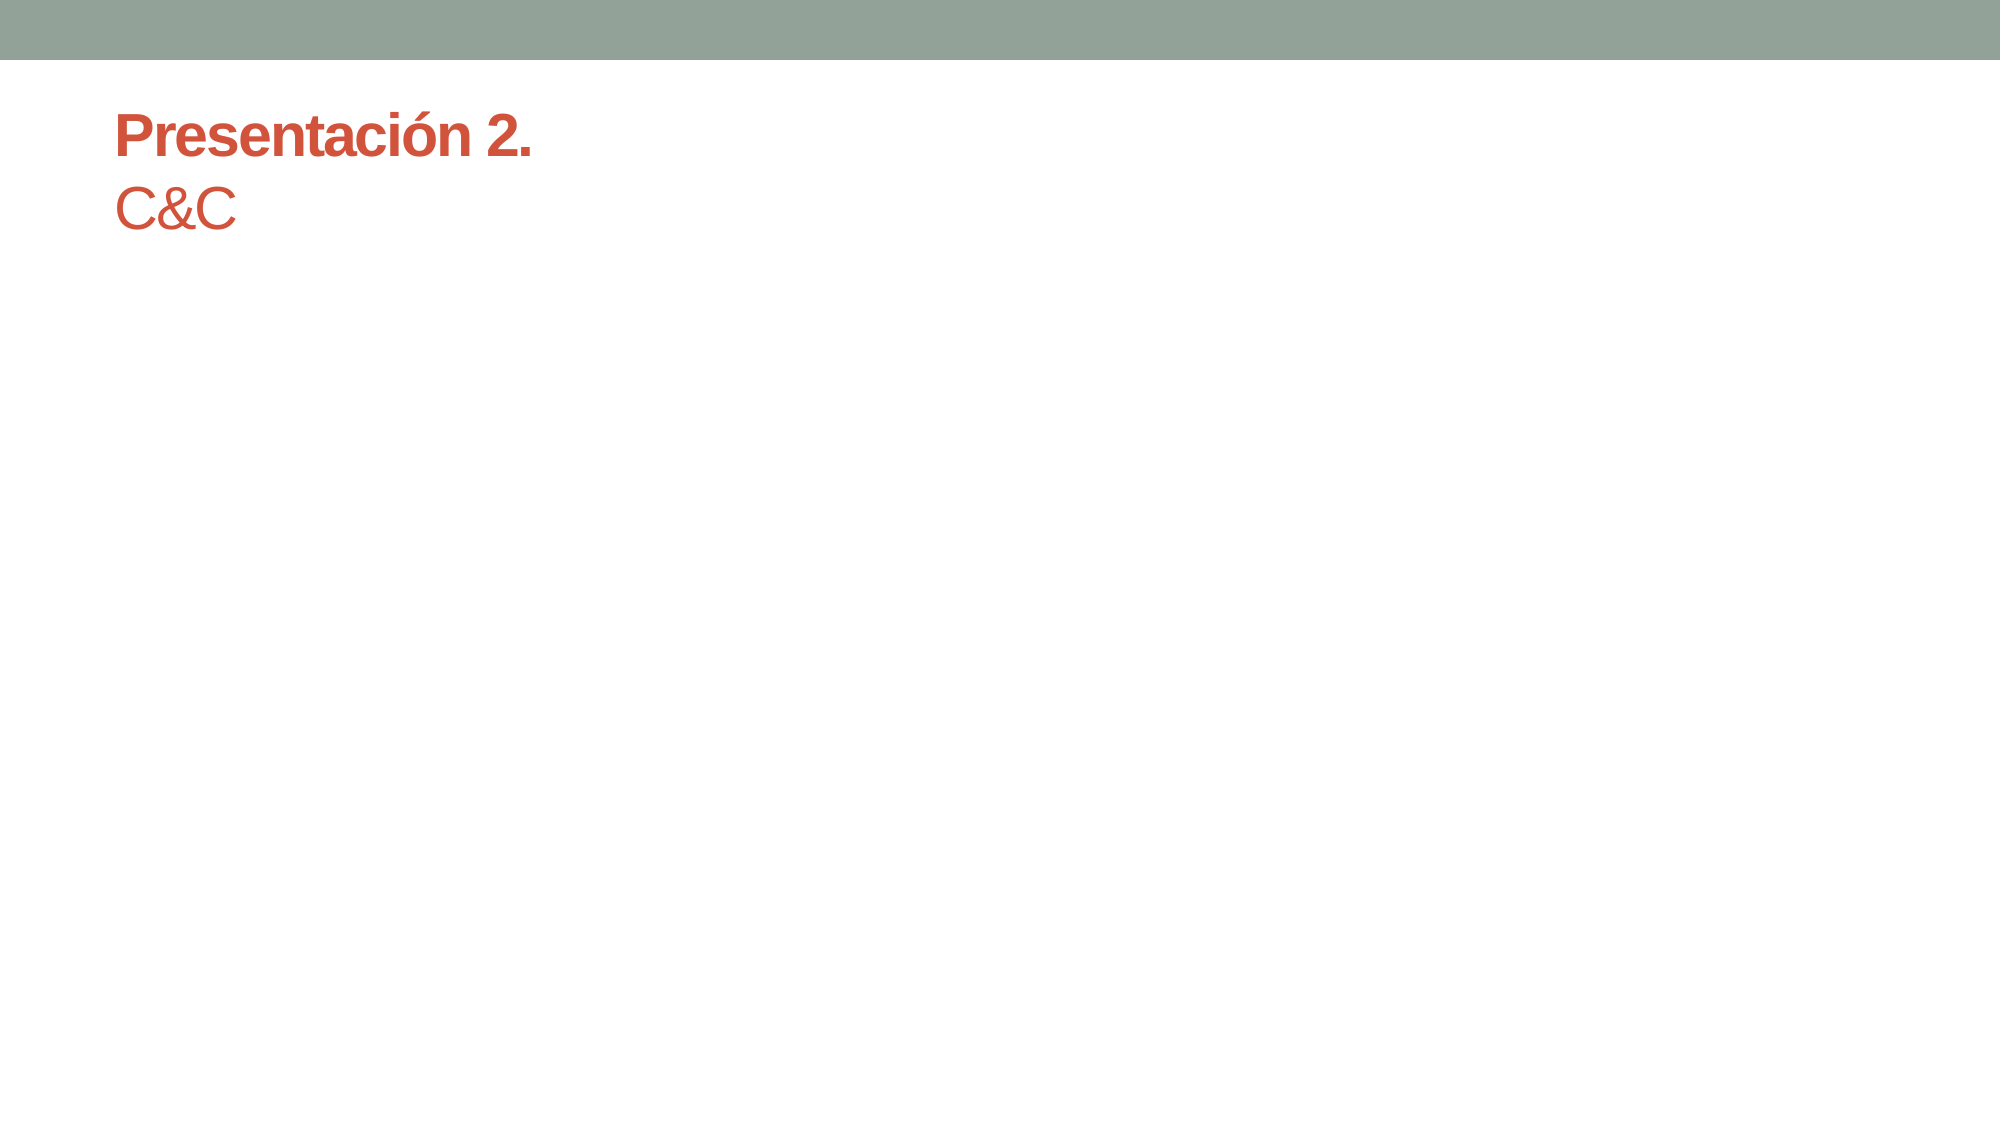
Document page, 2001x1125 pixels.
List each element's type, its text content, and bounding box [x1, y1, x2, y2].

title Presentación 2. C&C [99, 87, 1900, 250]
